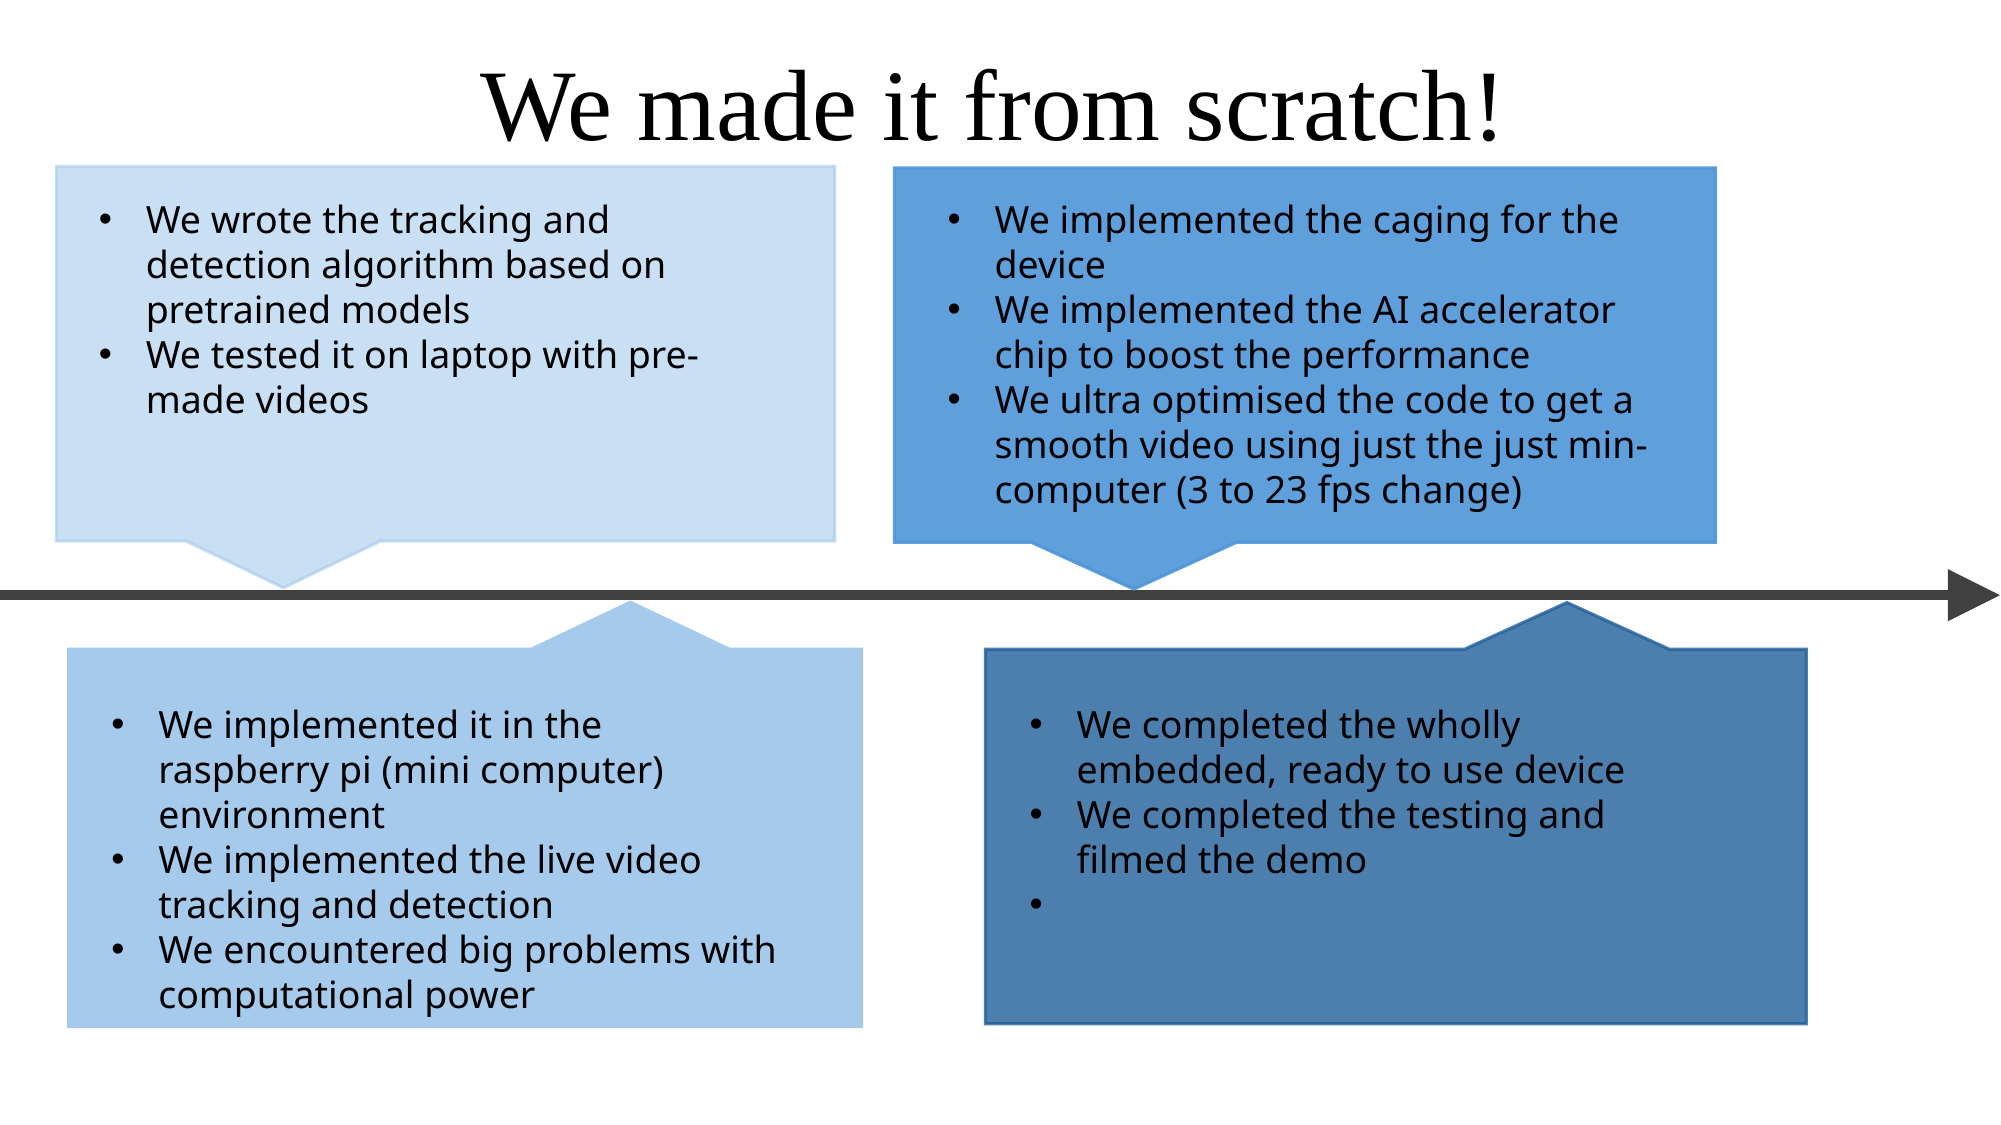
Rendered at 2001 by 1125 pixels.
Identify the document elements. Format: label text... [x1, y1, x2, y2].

text_box [892, 166, 1718, 591]
text_box We implemented it in the raspberry pi (mini computer) environment We implemented the live video tracking and detection We encountered big problems with computational power [96, 694, 800, 1024]
text_box [54, 164, 837, 590]
title We made it from scratch! [465, 0, 1535, 215]
text_box [983, 600, 1808, 1026]
text_box We implemented the caging for the device We implemented the AI accelerator chip to boost the performance We ultra optimised the code to get a smooth video using just the just min-computer (3 to 23 fps change) [932, 189, 1678, 519]
text_box We completed the wholly embedded, ready to use device We completed the testing and filmed the demo [1014, 694, 1735, 934]
text_box We wrote the tracking and detection algorithm based on pretrained models We tested it on laptop with pre-made videos [84, 189, 791, 429]
text_box [67, 600, 864, 1029]
